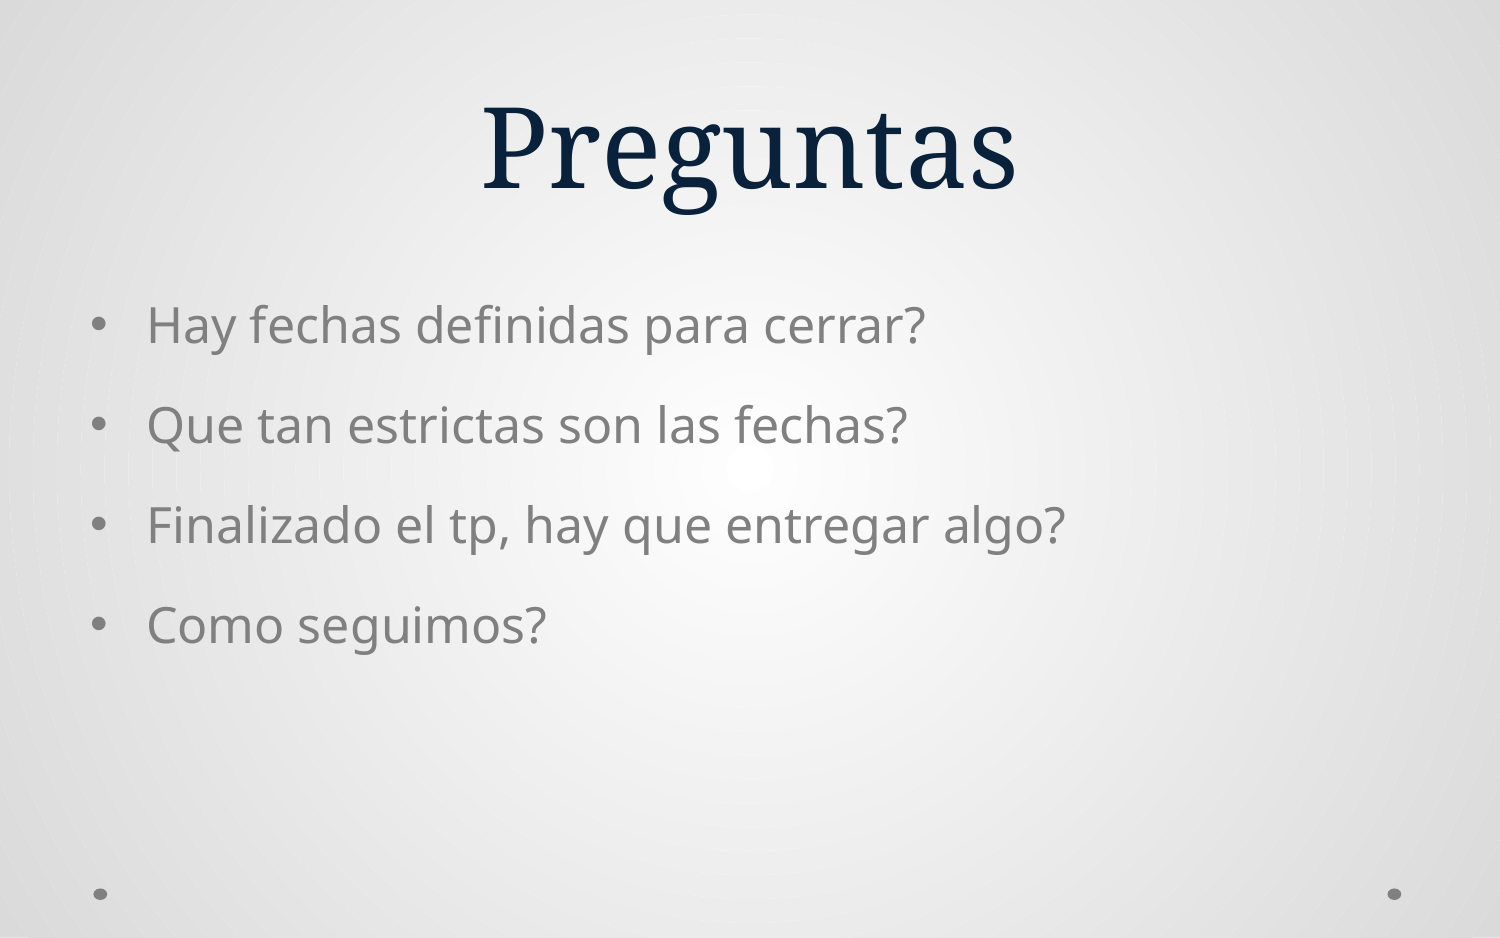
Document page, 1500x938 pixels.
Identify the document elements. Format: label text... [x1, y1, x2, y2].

title Preguntas [75, 0, 1425, 218]
list Hay fechas definidas para cerrar? Que tan estrictas son las fechas? Finalizado el tp, hay que entregar algo? Como seguimos? [75, 218, 1425, 838]
